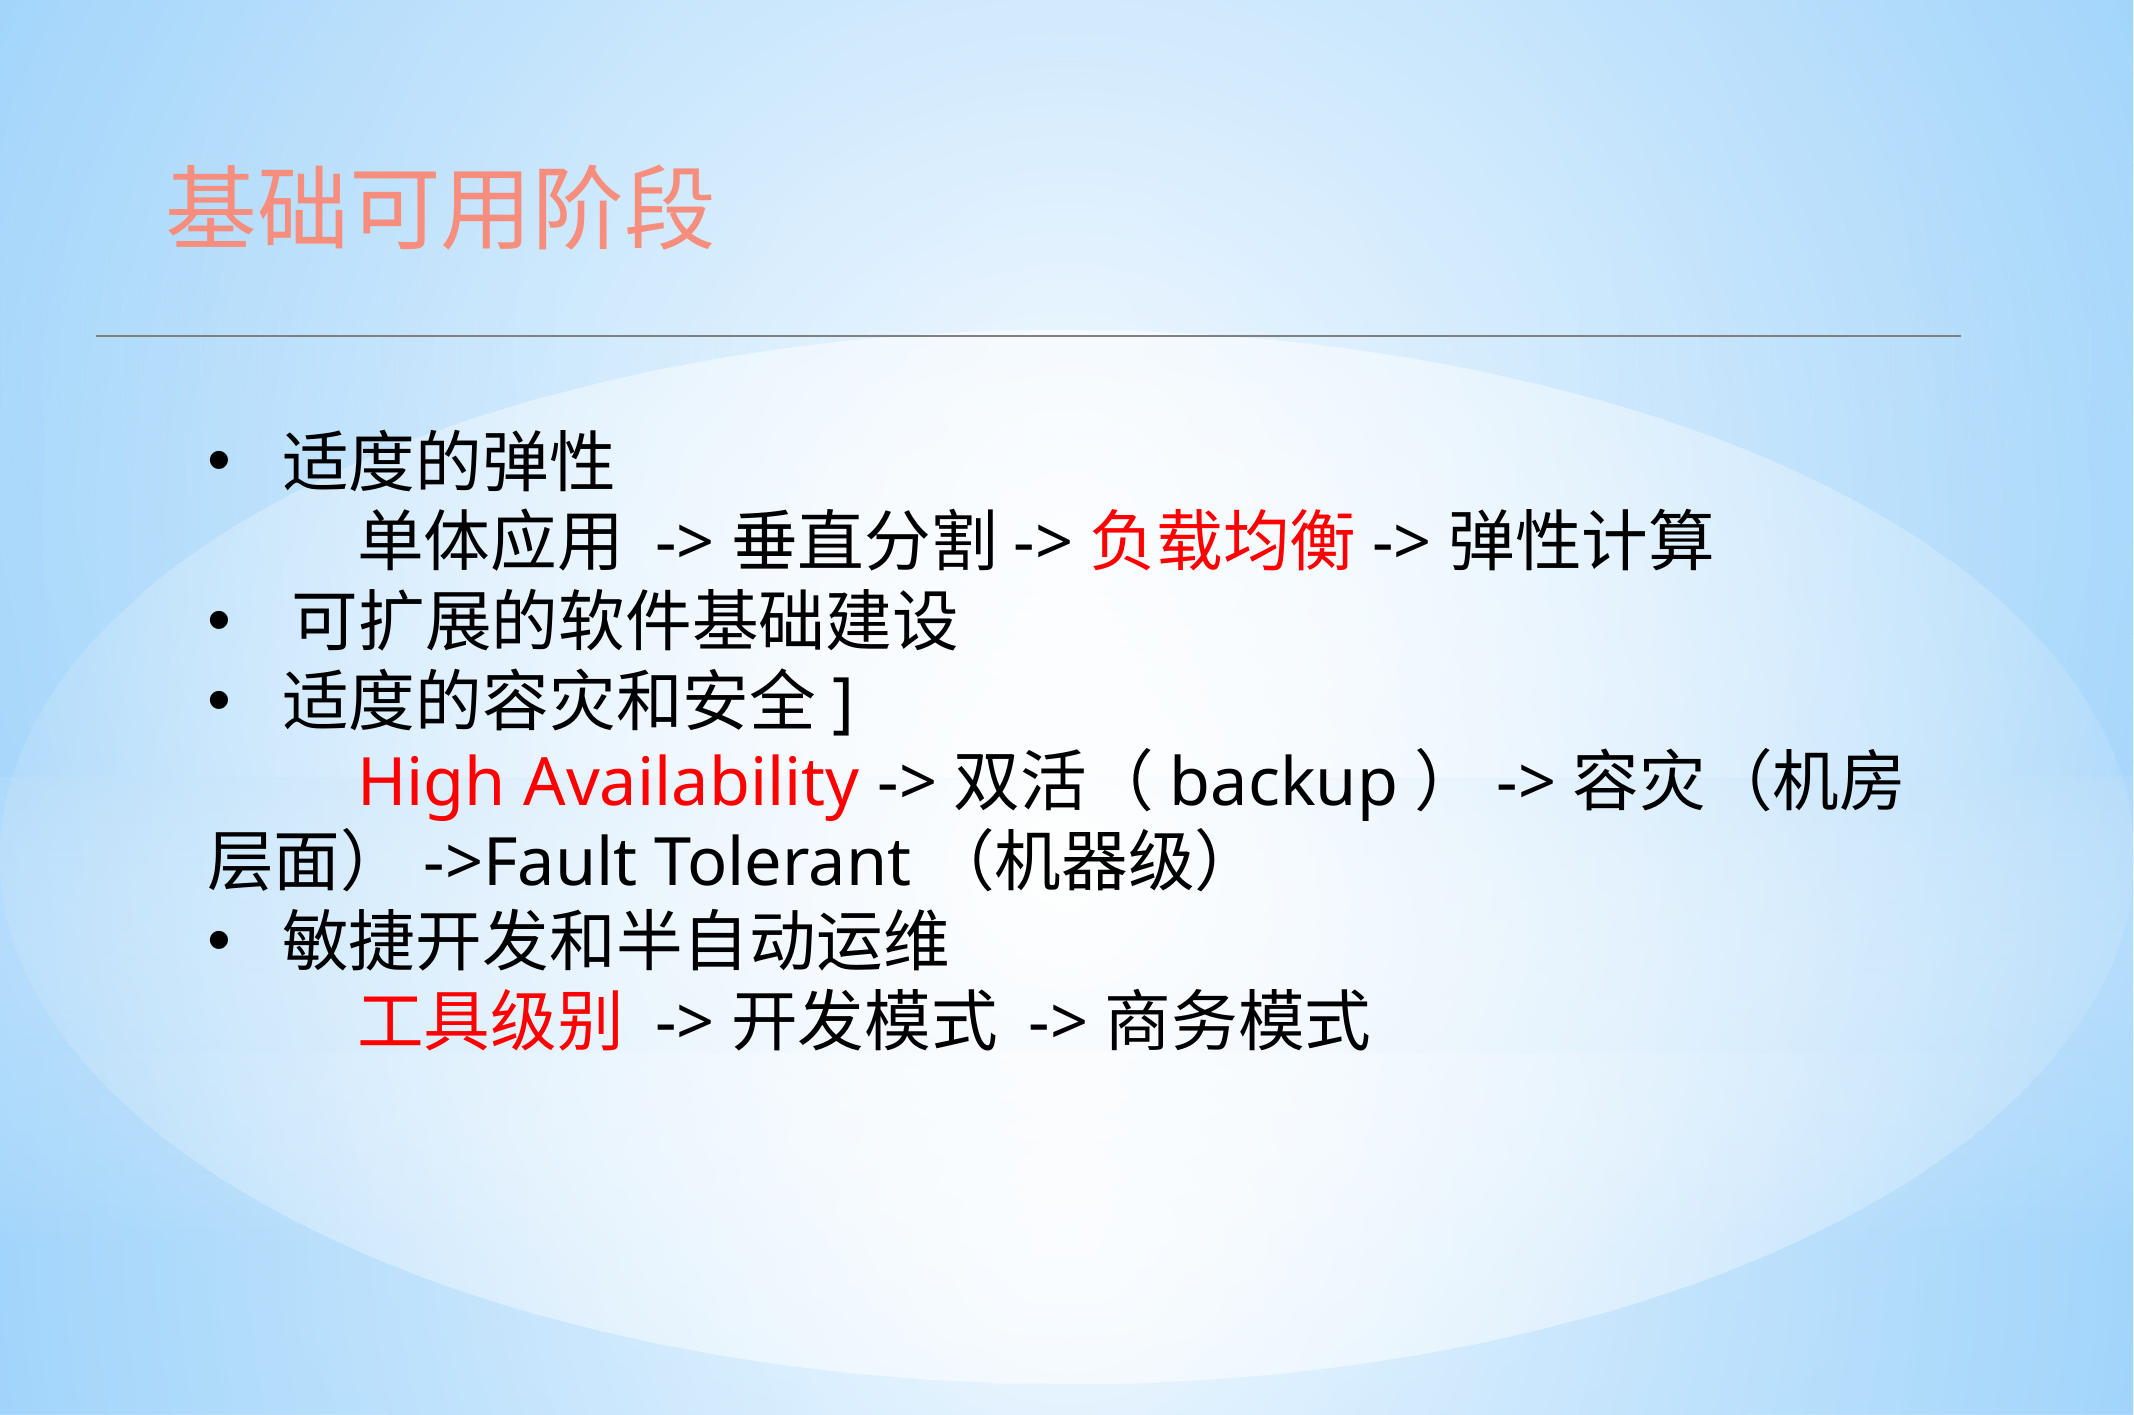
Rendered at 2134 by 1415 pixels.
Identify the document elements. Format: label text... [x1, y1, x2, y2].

text_box 基础可用阶段 [145, 140, 1285, 271]
text_box 适度的弹性 单体应用 ->垂直分割->负载均衡->弹性计算 可扩展的软件基础建设 适度的容灾和安全] High Availability ->双活（backup）->容灾（机房层面）->Fault Tolerant（机器级） 敏捷开发和半自动运维 工具级别 ->开发模式 ->商务模式 [192, 411, 1977, 1067]
